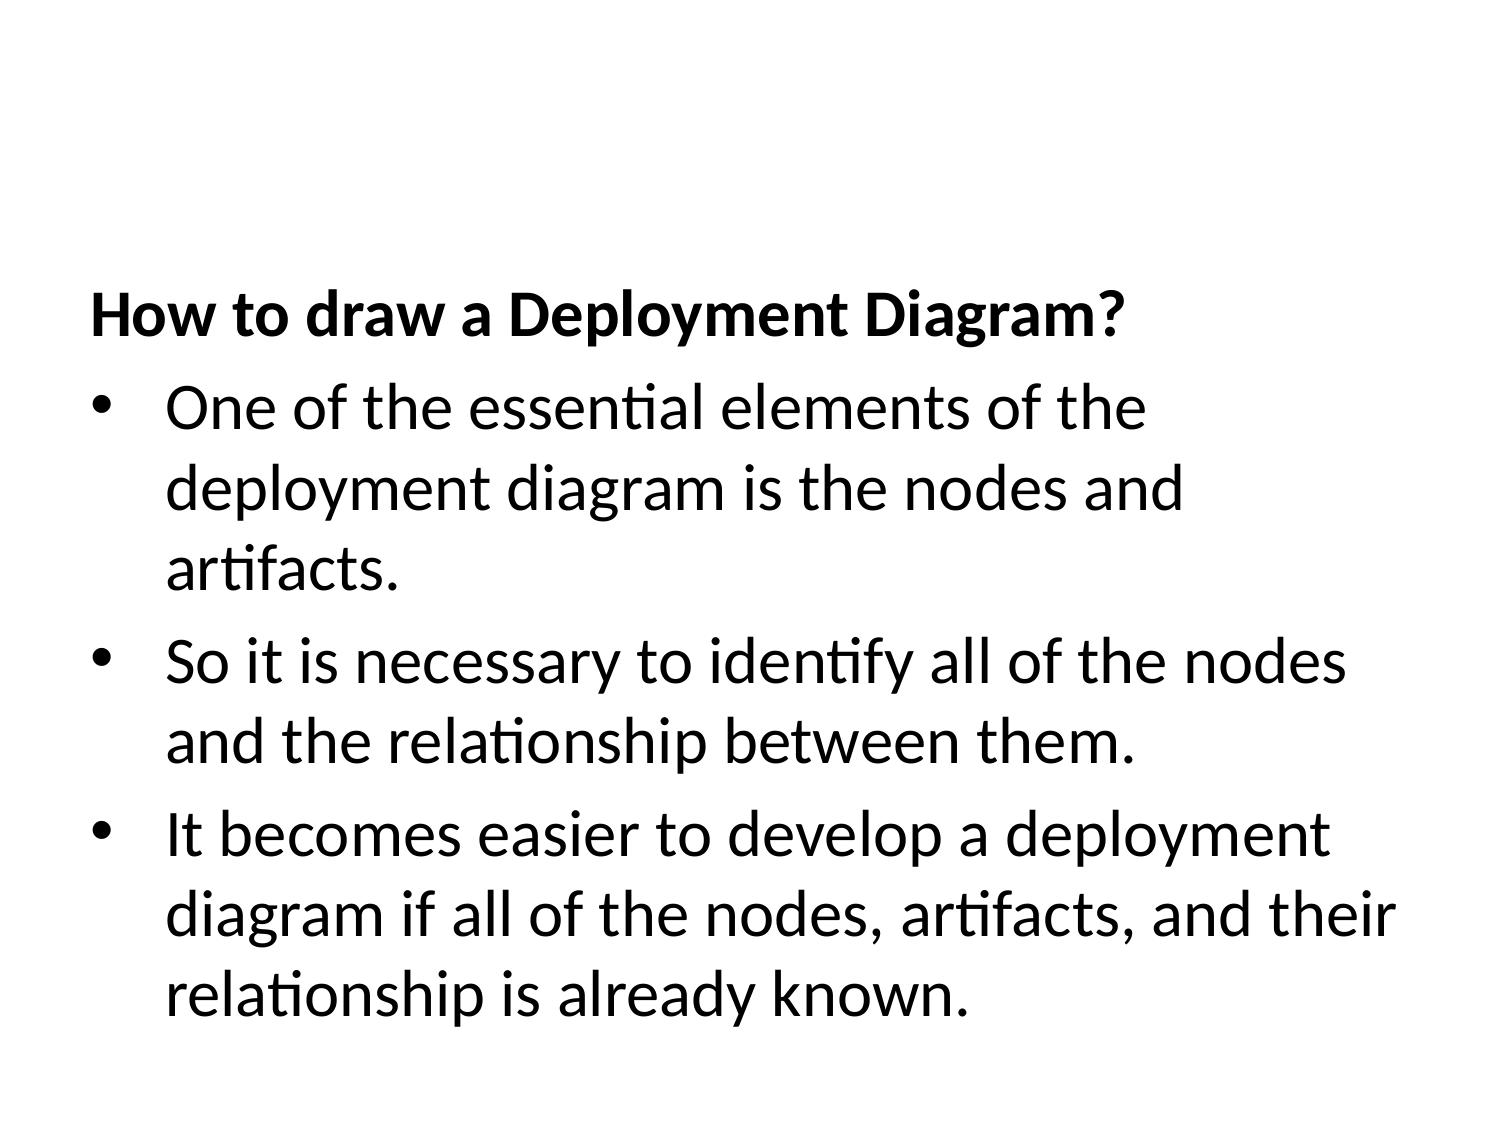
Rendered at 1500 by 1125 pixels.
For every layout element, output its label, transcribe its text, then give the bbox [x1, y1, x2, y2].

list How to draw a Deployment Diagram? One of the essential elements of the deployment diagram is the nodes and artifacts. So it is necessary to identify all of the nodes and the relationship between them. It becomes easier to develop a deployment diagram if all of the nodes, artifacts, and their relationship is already known. [75, 262, 1425, 1005]
